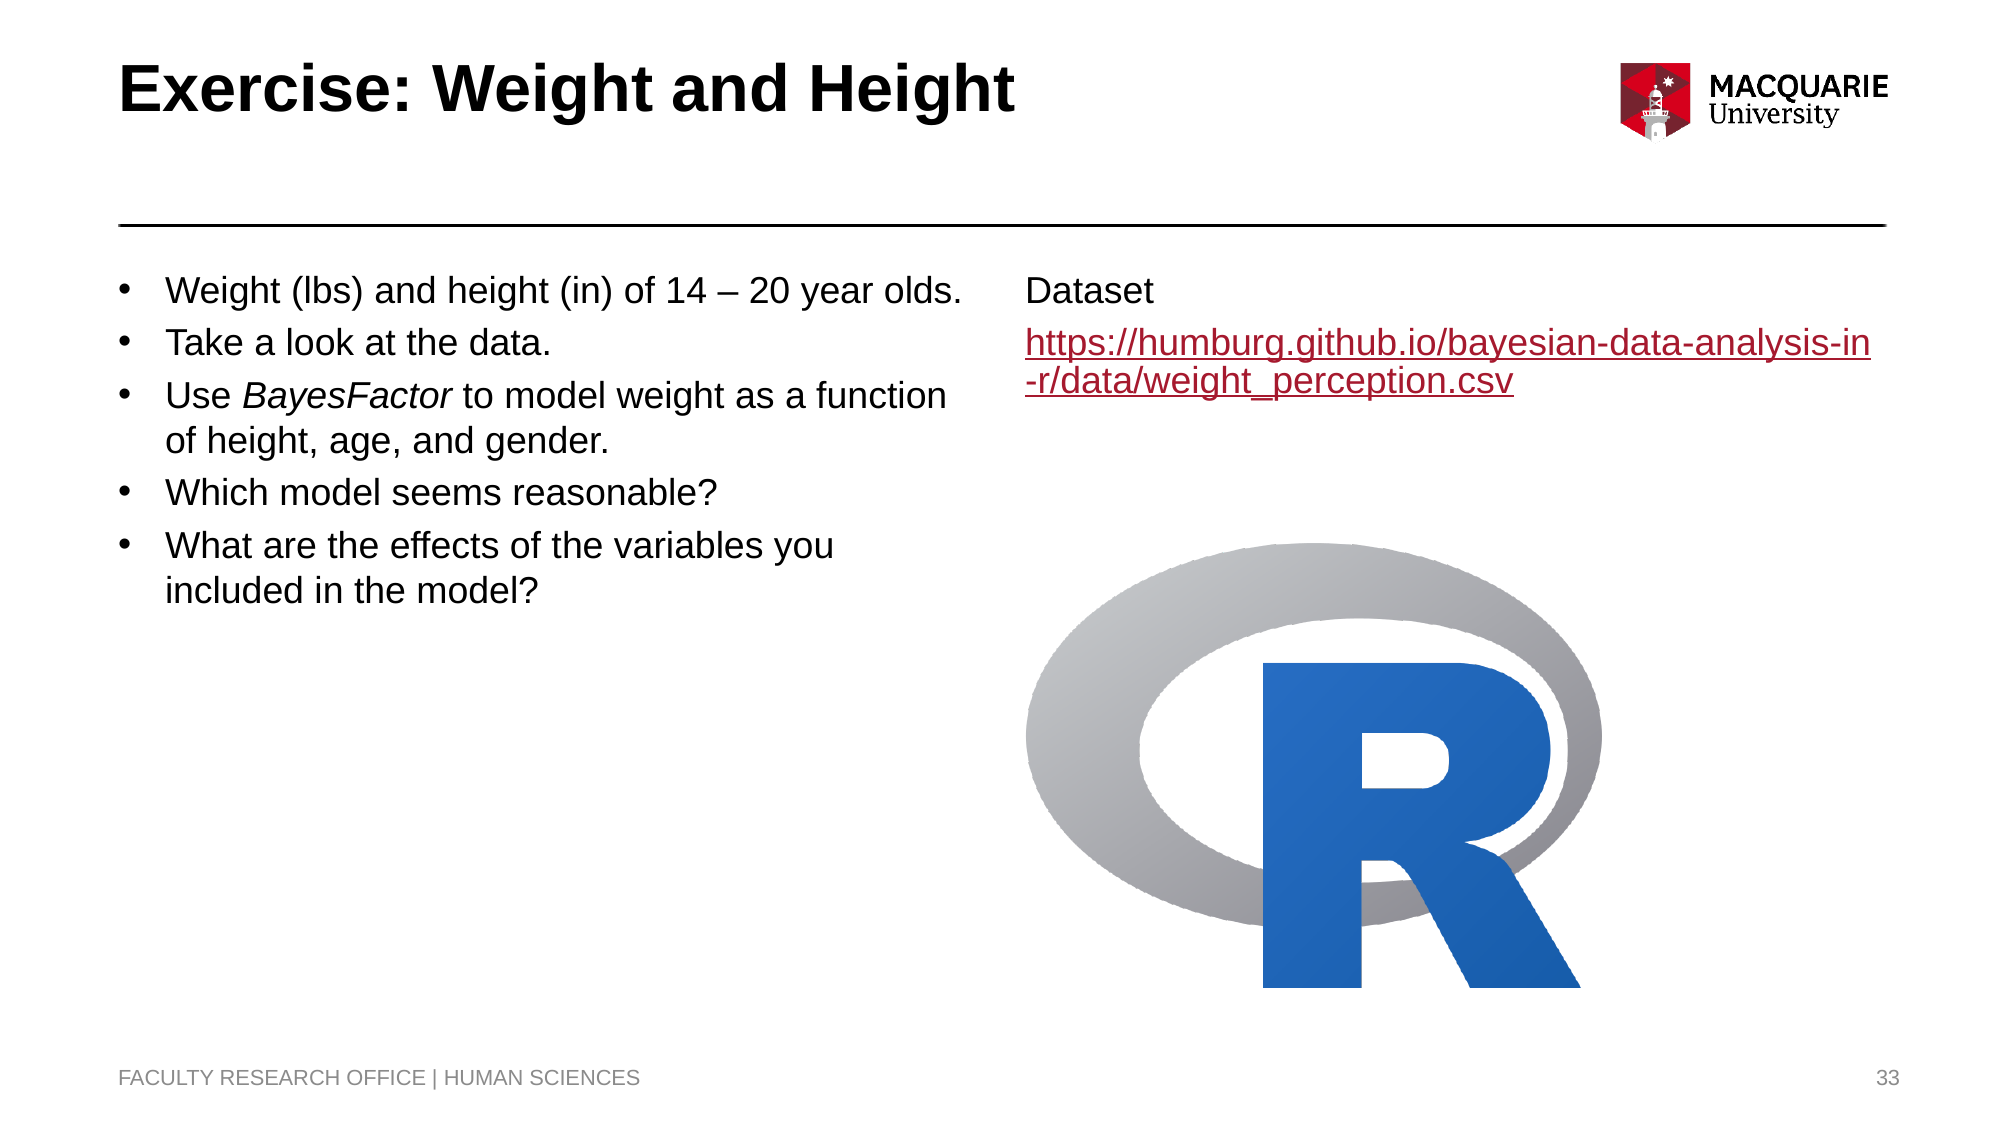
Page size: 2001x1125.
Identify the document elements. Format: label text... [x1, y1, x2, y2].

footer FACULTY RESEARCH OFFICE | HUMAN SCIENCES [118, 1046, 1001, 1107]
title Exercise: Weight and Height [118, 45, 1506, 152]
picture [1586, 35, 1922, 161]
picture [1024, 540, 1603, 989]
list Weight (lbs) and height (in) of 14 – 20 year olds. Take a look at the data. Use BayesFactor to model weight as a function of height, age, and gender. Which model seems reasonable? What are the effects of the variables you included in the model? [118, 265, 975, 1009]
slide_number 33 [1433, 1046, 1900, 1107]
list Dataset https://humburg.github.io/bayesian-data-analysis-in-r/data/weight_perception.csv [1025, 265, 1882, 1009]
